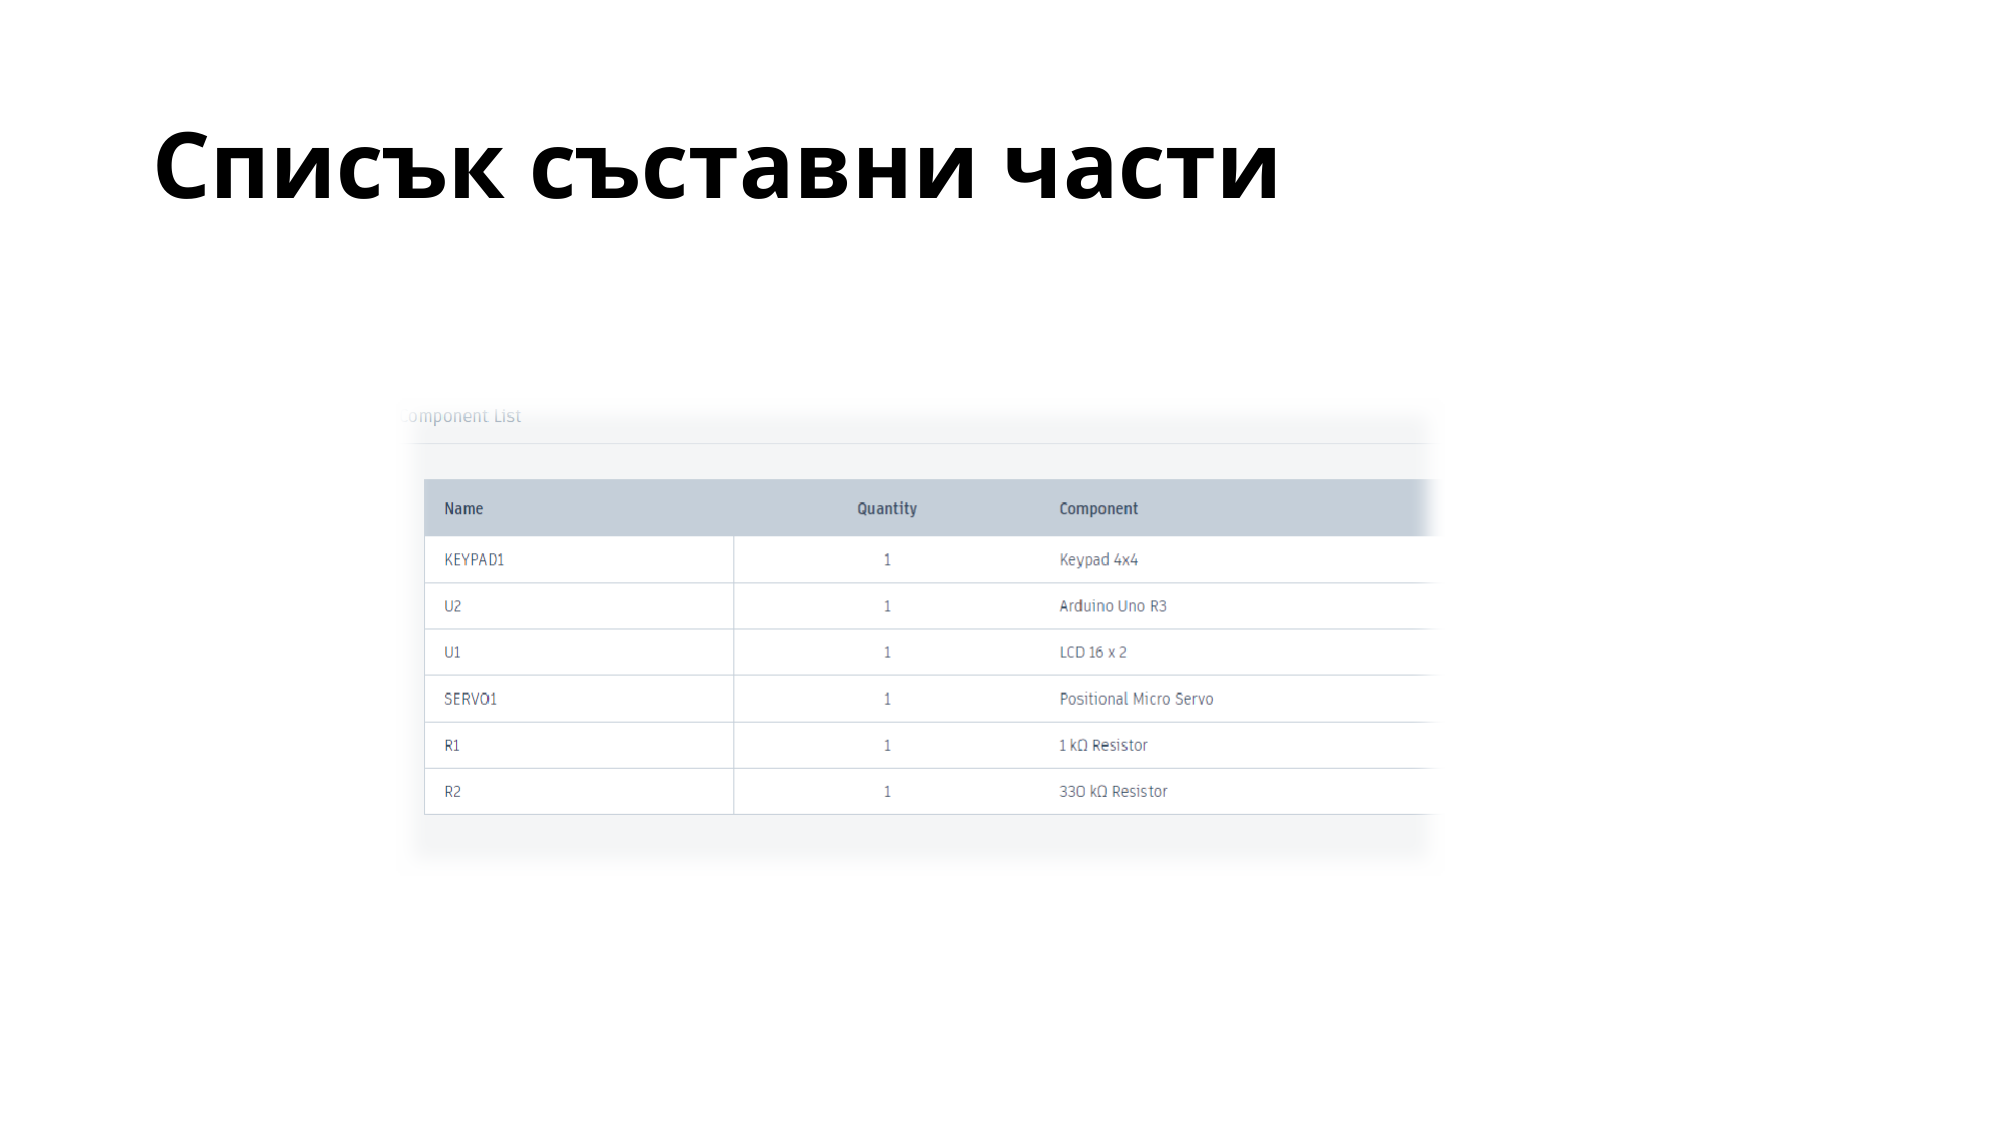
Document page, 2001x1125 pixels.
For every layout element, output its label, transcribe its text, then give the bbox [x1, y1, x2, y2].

picture [395, 398, 1445, 876]
title Списък съставни части [137, 59, 1863, 278]
